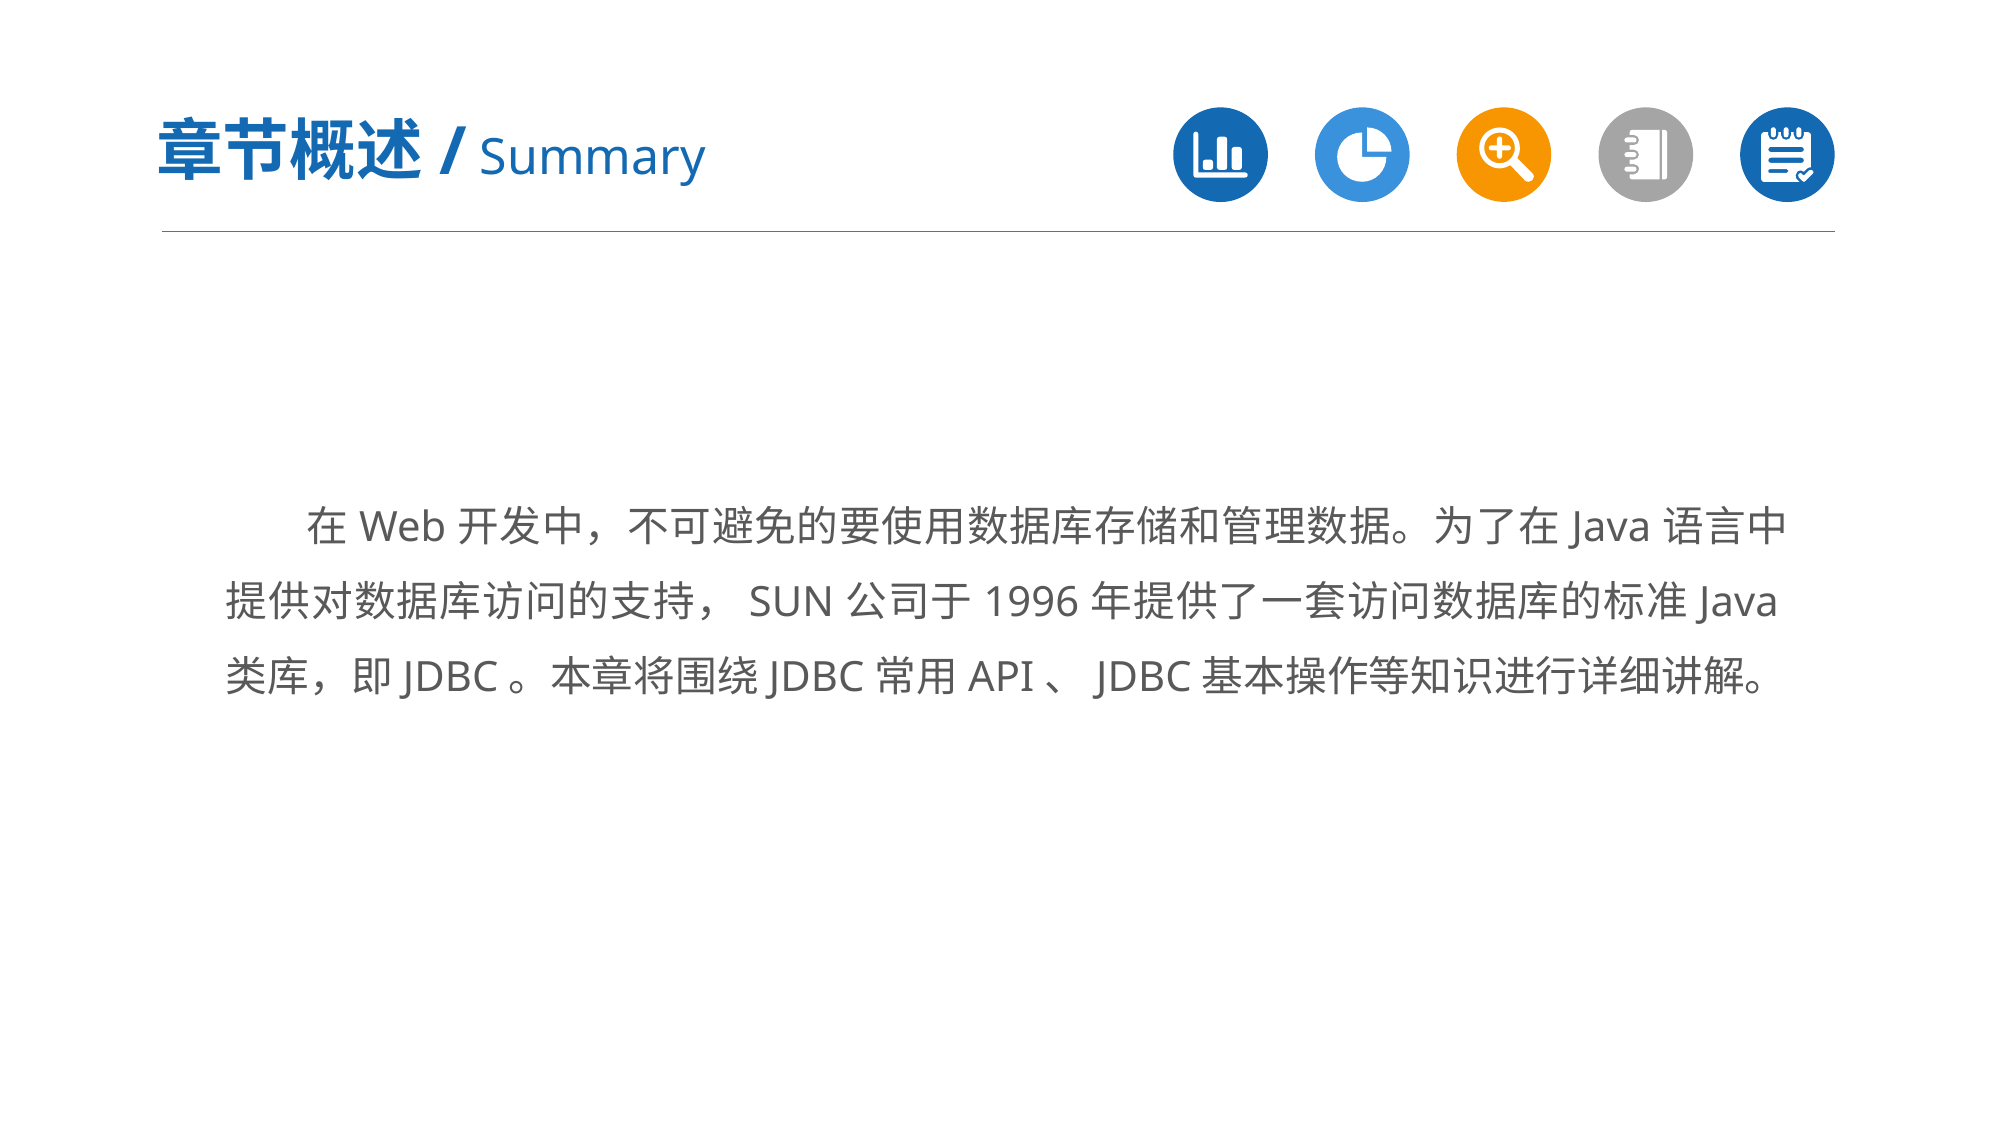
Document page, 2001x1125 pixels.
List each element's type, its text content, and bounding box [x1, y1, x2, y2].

text_box 在Web开发中，不可避免的要使用数据库存储和管理数据。为了在Java语言中提供对数据库访问的支持，SUN公司于1996年提供了一套访问数据库的标准Java类库，即JDBC。本章将围绕JDBC常用API、JDBC基本操作等知识进行详细讲解。 [205, 464, 1809, 710]
text_box 章节概述/ Summary [110, 93, 752, 203]
